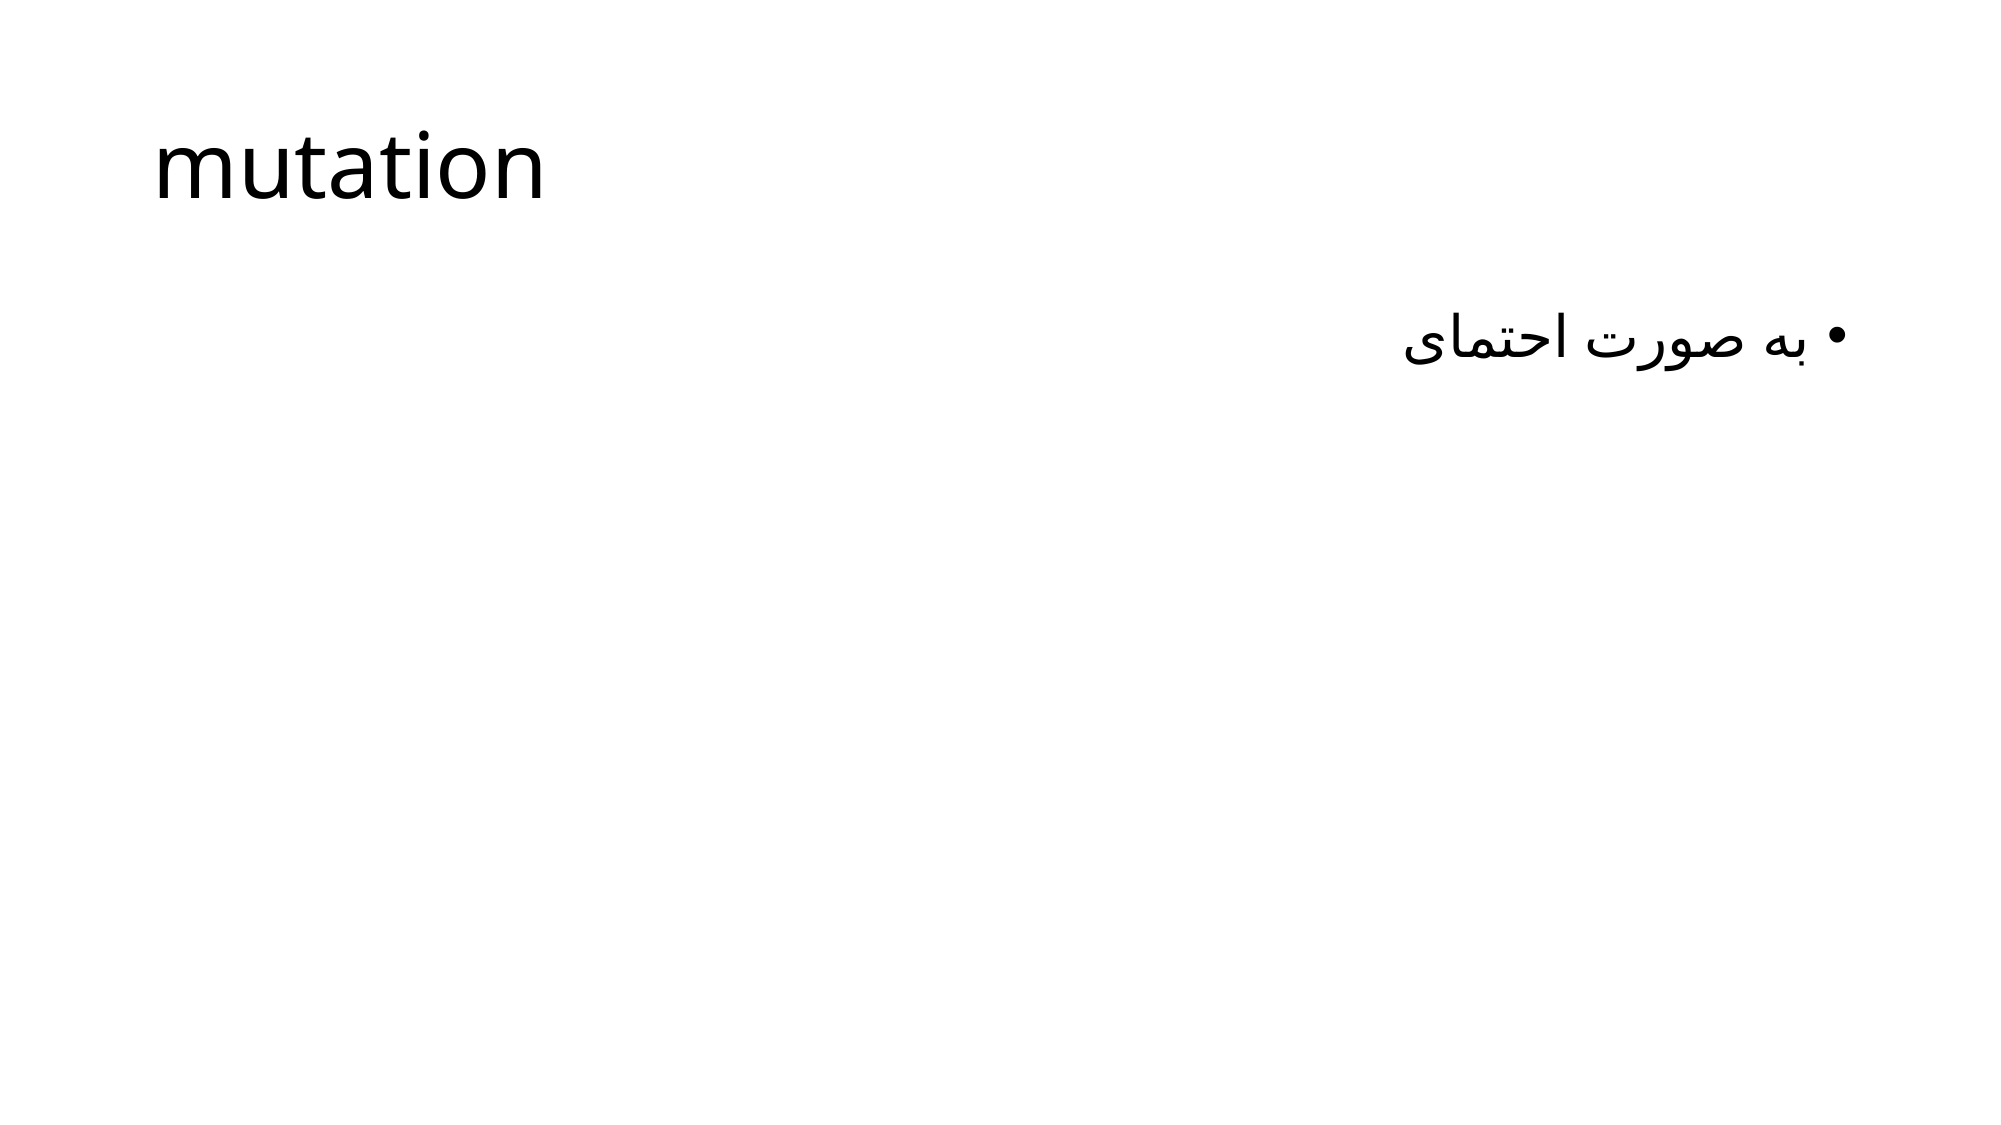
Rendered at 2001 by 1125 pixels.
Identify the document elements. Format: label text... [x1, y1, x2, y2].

list به صورت احتمای [137, 299, 1863, 1014]
title mutation [137, 59, 1863, 278]
